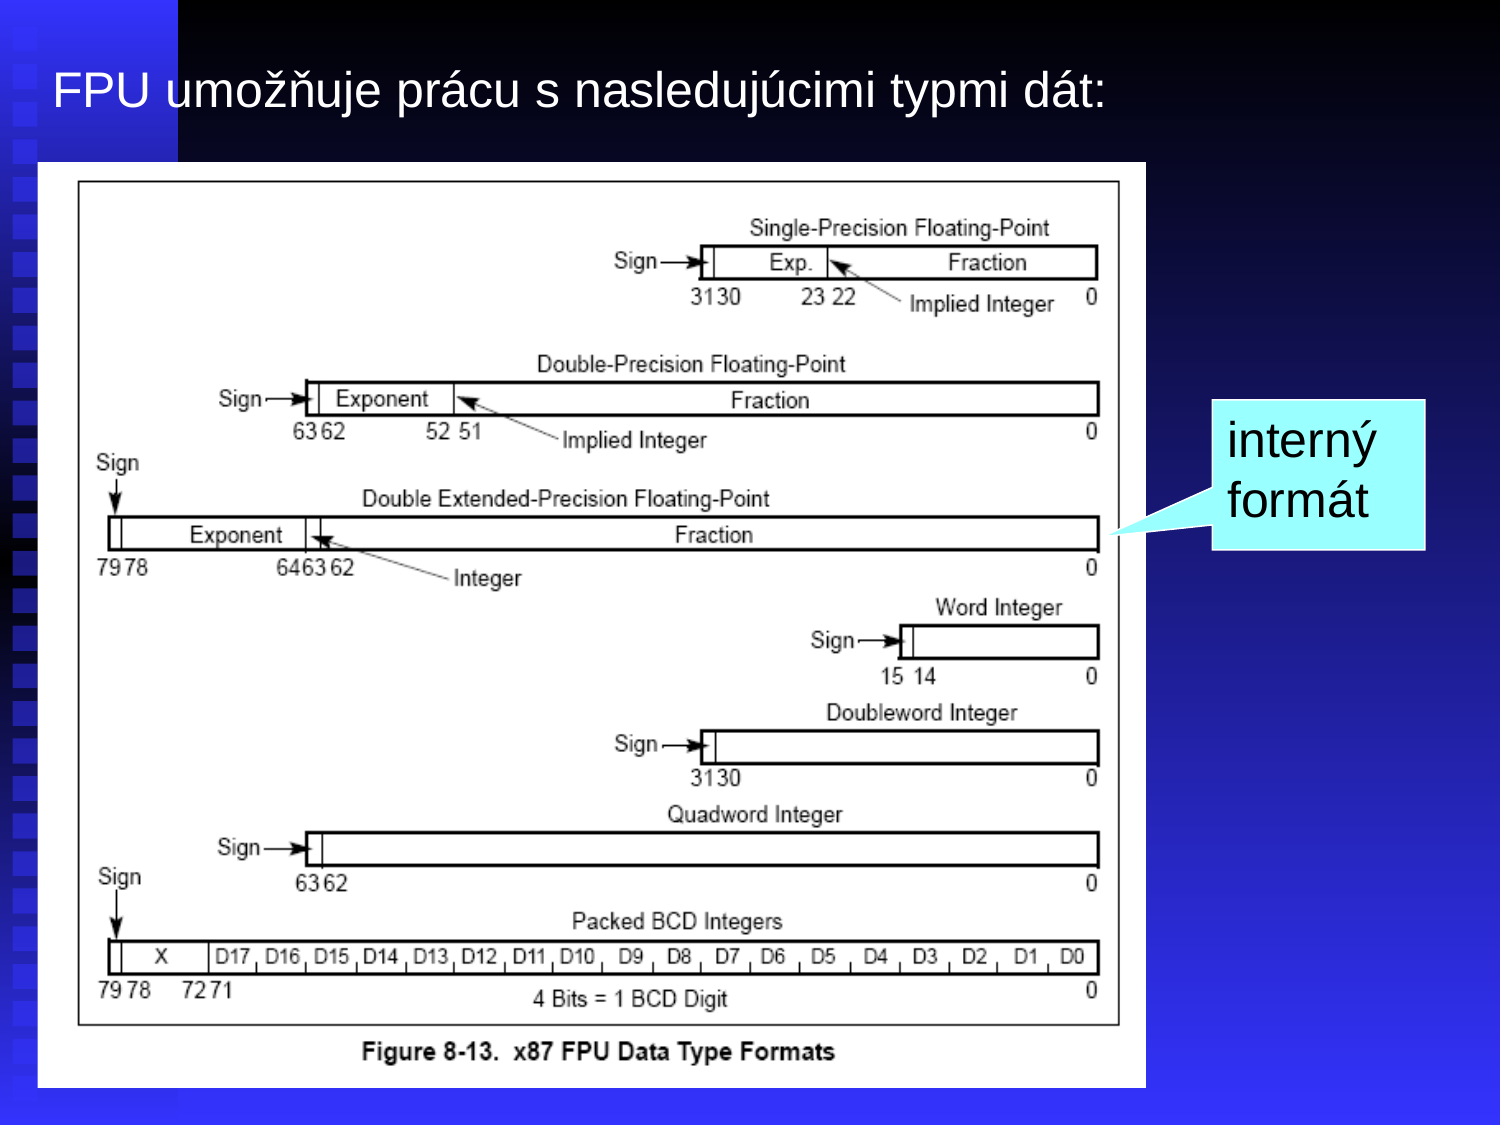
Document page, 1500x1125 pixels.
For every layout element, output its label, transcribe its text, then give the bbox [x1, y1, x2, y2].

picture [37, 162, 1146, 1088]
text_box FPU umožňuje prácu s nasledujúcimi typmi dát: [37, 49, 1463, 125]
text_box interný formát [1151, 399, 1425, 550]
